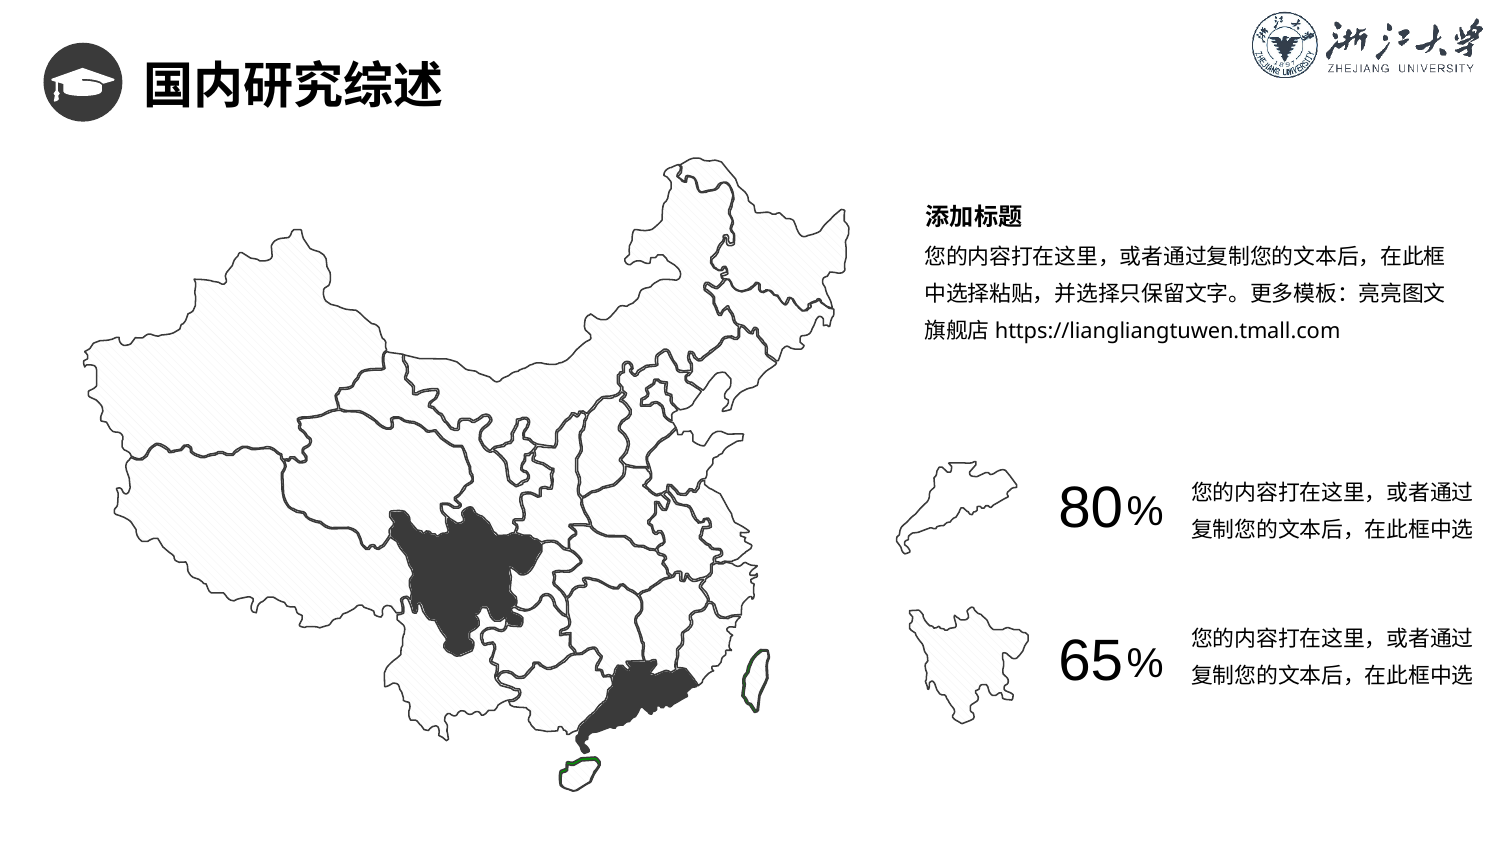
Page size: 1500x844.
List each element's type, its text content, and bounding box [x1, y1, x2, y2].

picture [1239, 0, 1492, 89]
text_box [896, 461, 1017, 554]
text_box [44, 43, 122, 121]
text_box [83, 158, 849, 792]
text_box 您的内容打在这里，或者通过复制您的文本后，在此框中选 [1176, 606, 1500, 696]
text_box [909, 175, 1474, 352]
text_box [1042, 615, 1180, 702]
text_box 国内研究综述 [128, 46, 578, 121]
text_box 您的内容打在这里，或者通过复制您的文本后，在此框中选 [1176, 461, 1500, 550]
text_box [1042, 461, 1180, 548]
text_box [909, 607, 1029, 724]
